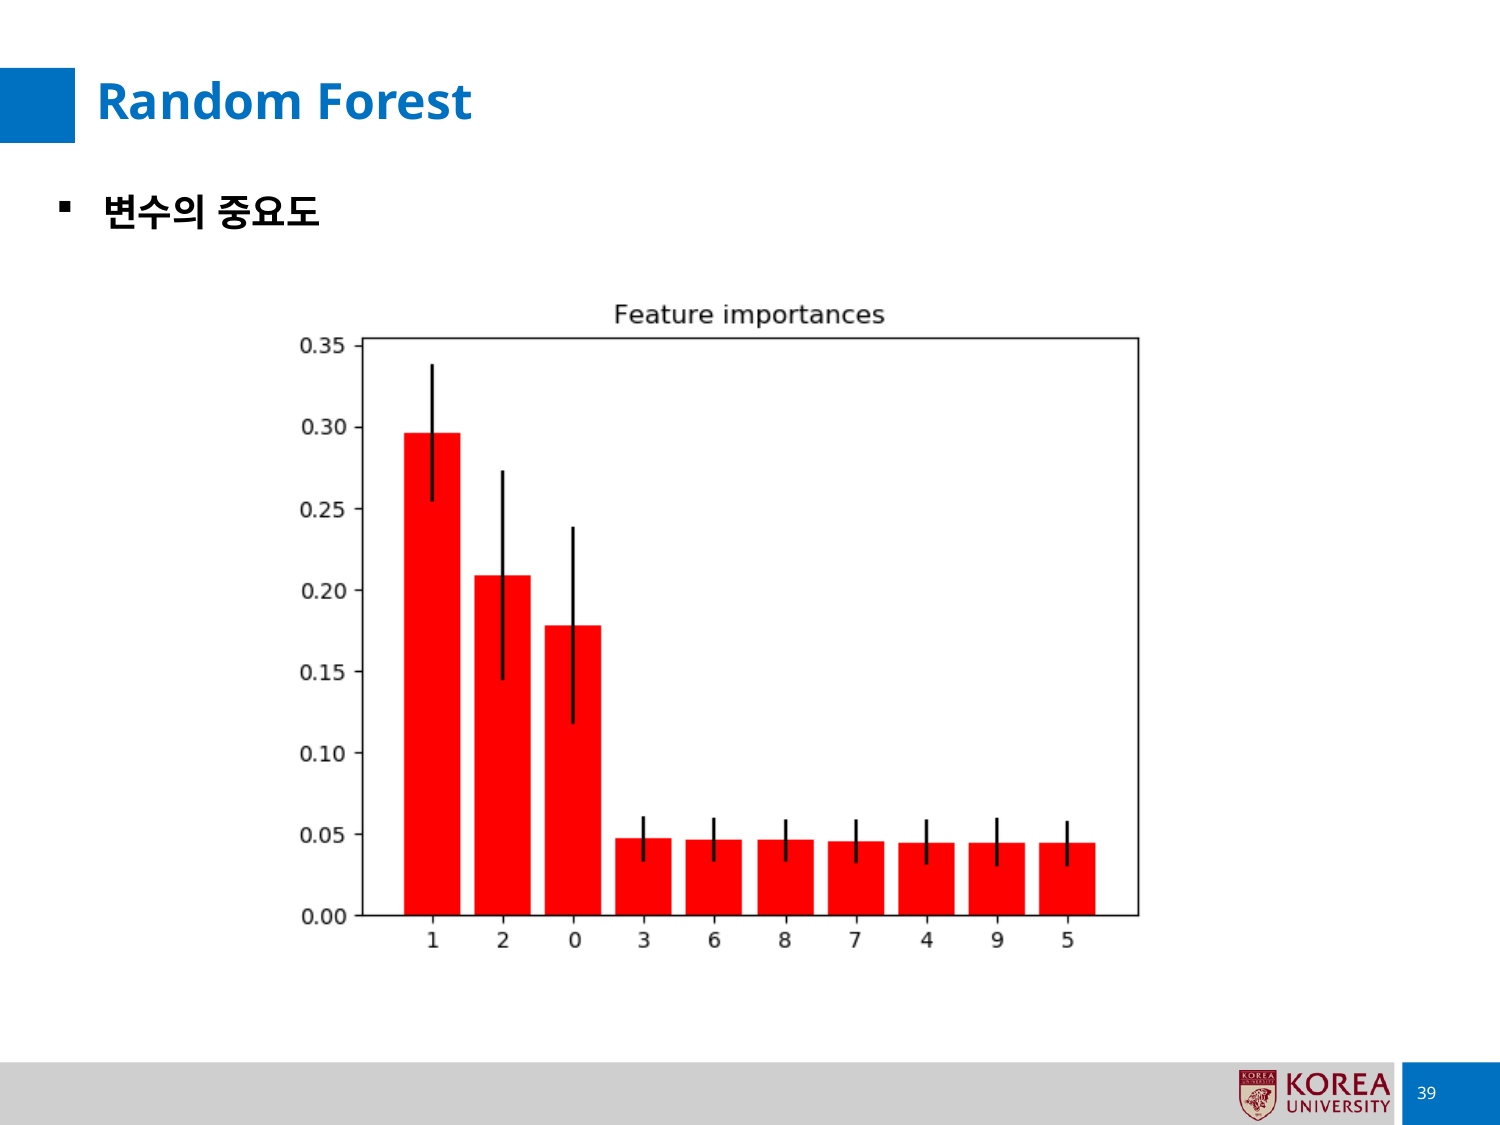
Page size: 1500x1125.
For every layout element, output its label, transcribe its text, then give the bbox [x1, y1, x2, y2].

text_box 변수의 중요도 [41, 181, 1484, 312]
picture [237, 247, 1238, 998]
title Random Forest [95, 75, 1449, 134]
picture [1239, 1070, 1390, 1121]
